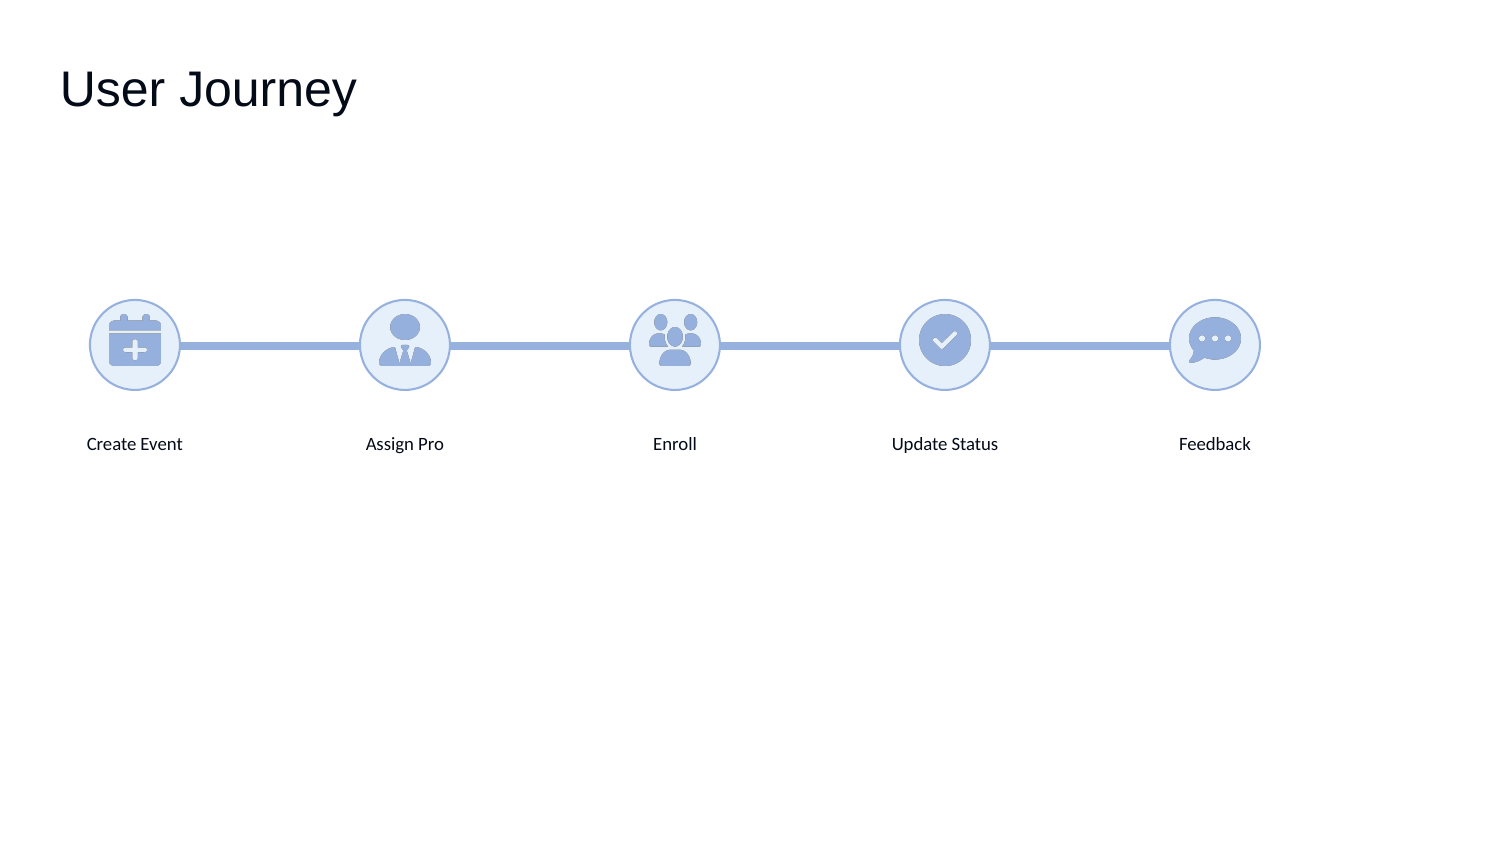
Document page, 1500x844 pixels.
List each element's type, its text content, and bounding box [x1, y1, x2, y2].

picture [1189, 314, 1241, 366]
text_box Assign Pro [299, 404, 510, 480]
text_box Enroll [569, 404, 780, 480]
text_box [89, 299, 180, 390]
text_box [359, 299, 450, 390]
text_box Update Status [839, 404, 1050, 480]
picture [649, 314, 701, 366]
text_box Create Event [29, 404, 240, 480]
text_box [719, 343, 900, 350]
picture [379, 314, 431, 366]
text_box User Journey [44, 45, 1455, 128]
text_box [449, 343, 630, 350]
text_box Feedback [1109, 404, 1320, 480]
text_box [1169, 299, 1260, 390]
picture [109, 314, 161, 366]
text_box [899, 299, 990, 390]
text_box [629, 299, 720, 390]
picture [919, 314, 971, 366]
text_box [989, 343, 1170, 350]
text_box [179, 343, 360, 350]
